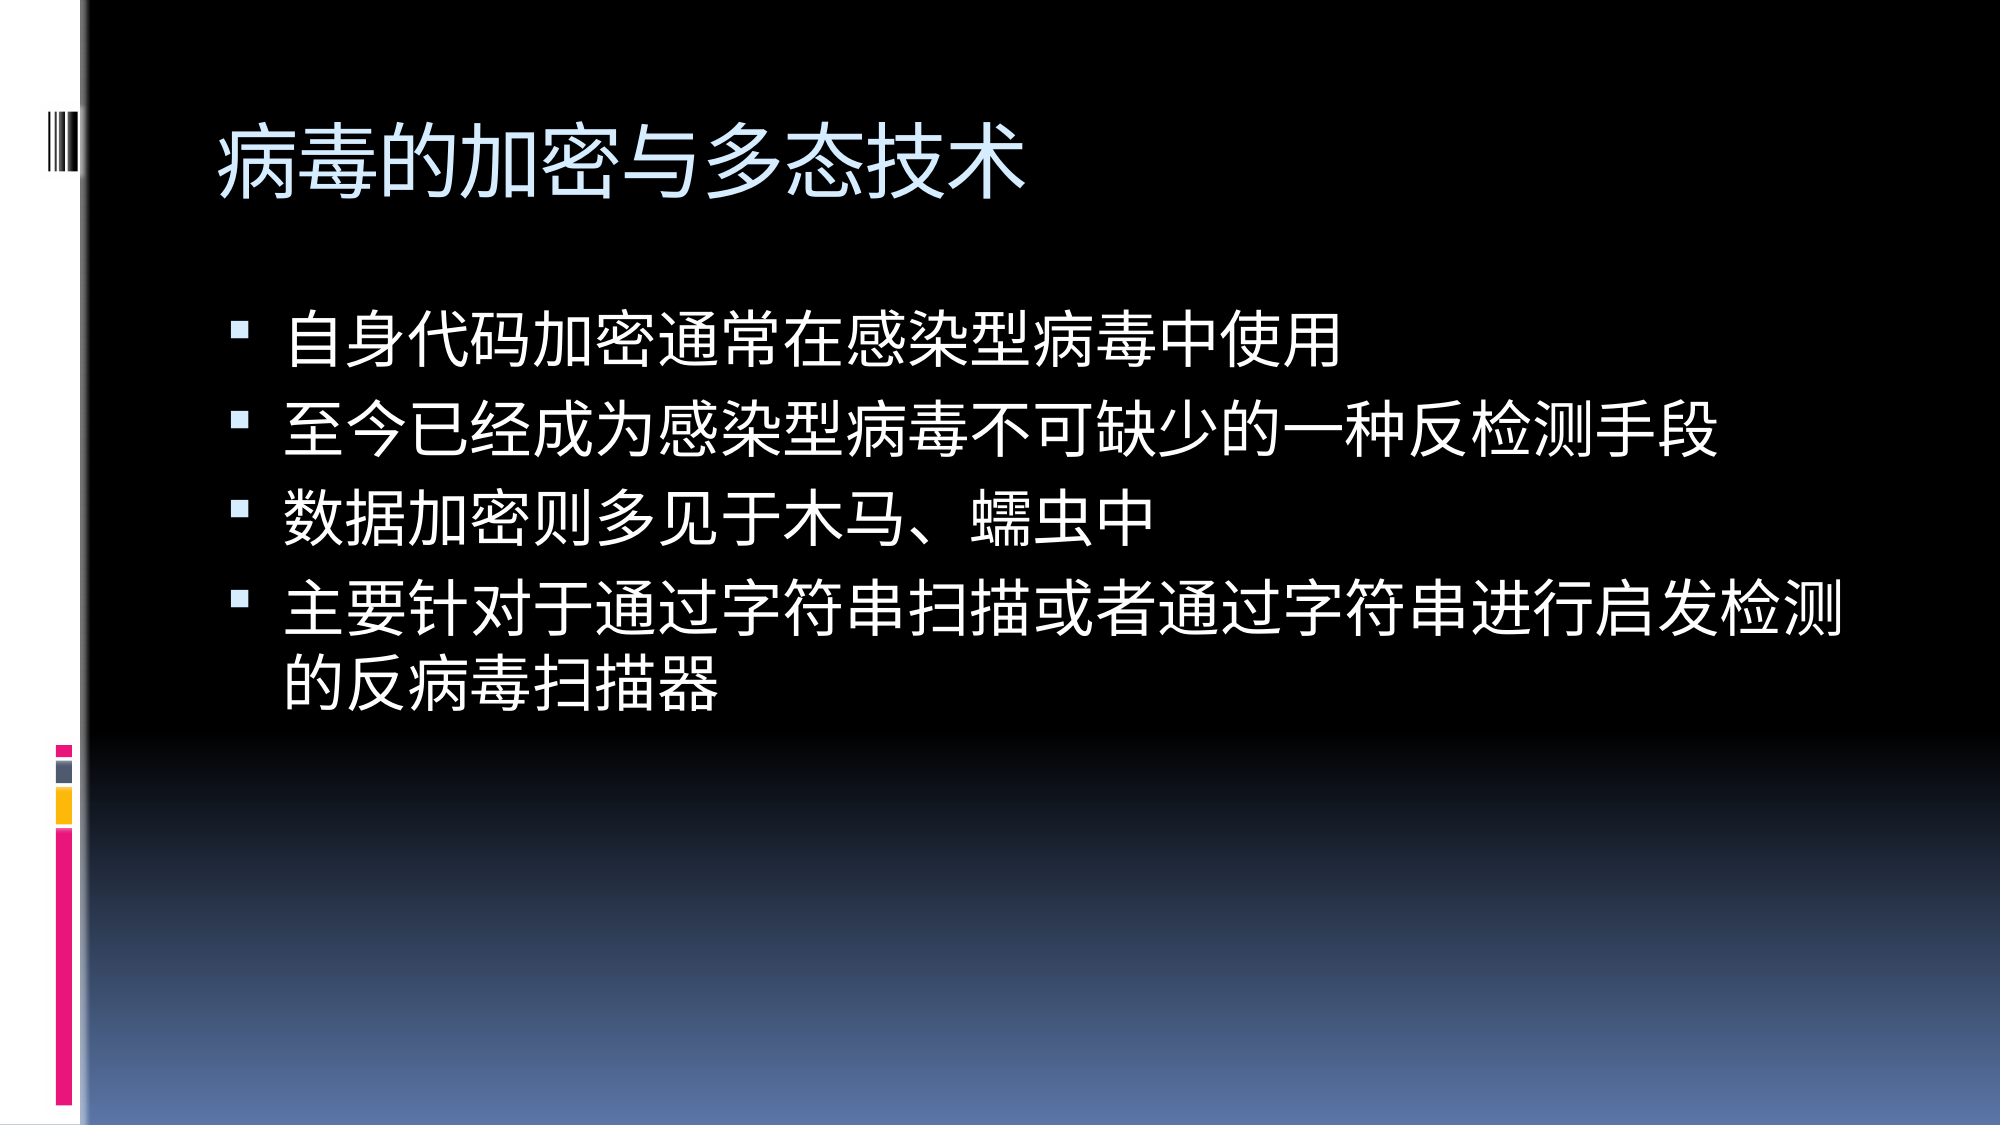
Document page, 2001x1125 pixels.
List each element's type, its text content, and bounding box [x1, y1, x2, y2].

title 病毒的加密与多态技术 [200, 83, 1900, 234]
list 自身代码加密通常在感染型病毒中使用 至今已经成为感染型病毒不可缺少的一种反检测手段 数据加密则多见于木马、蠕虫中 主要针对于通过字符串扫描或者通过字符串进行启发检测的反病毒扫描器 [200, 292, 1900, 1043]
